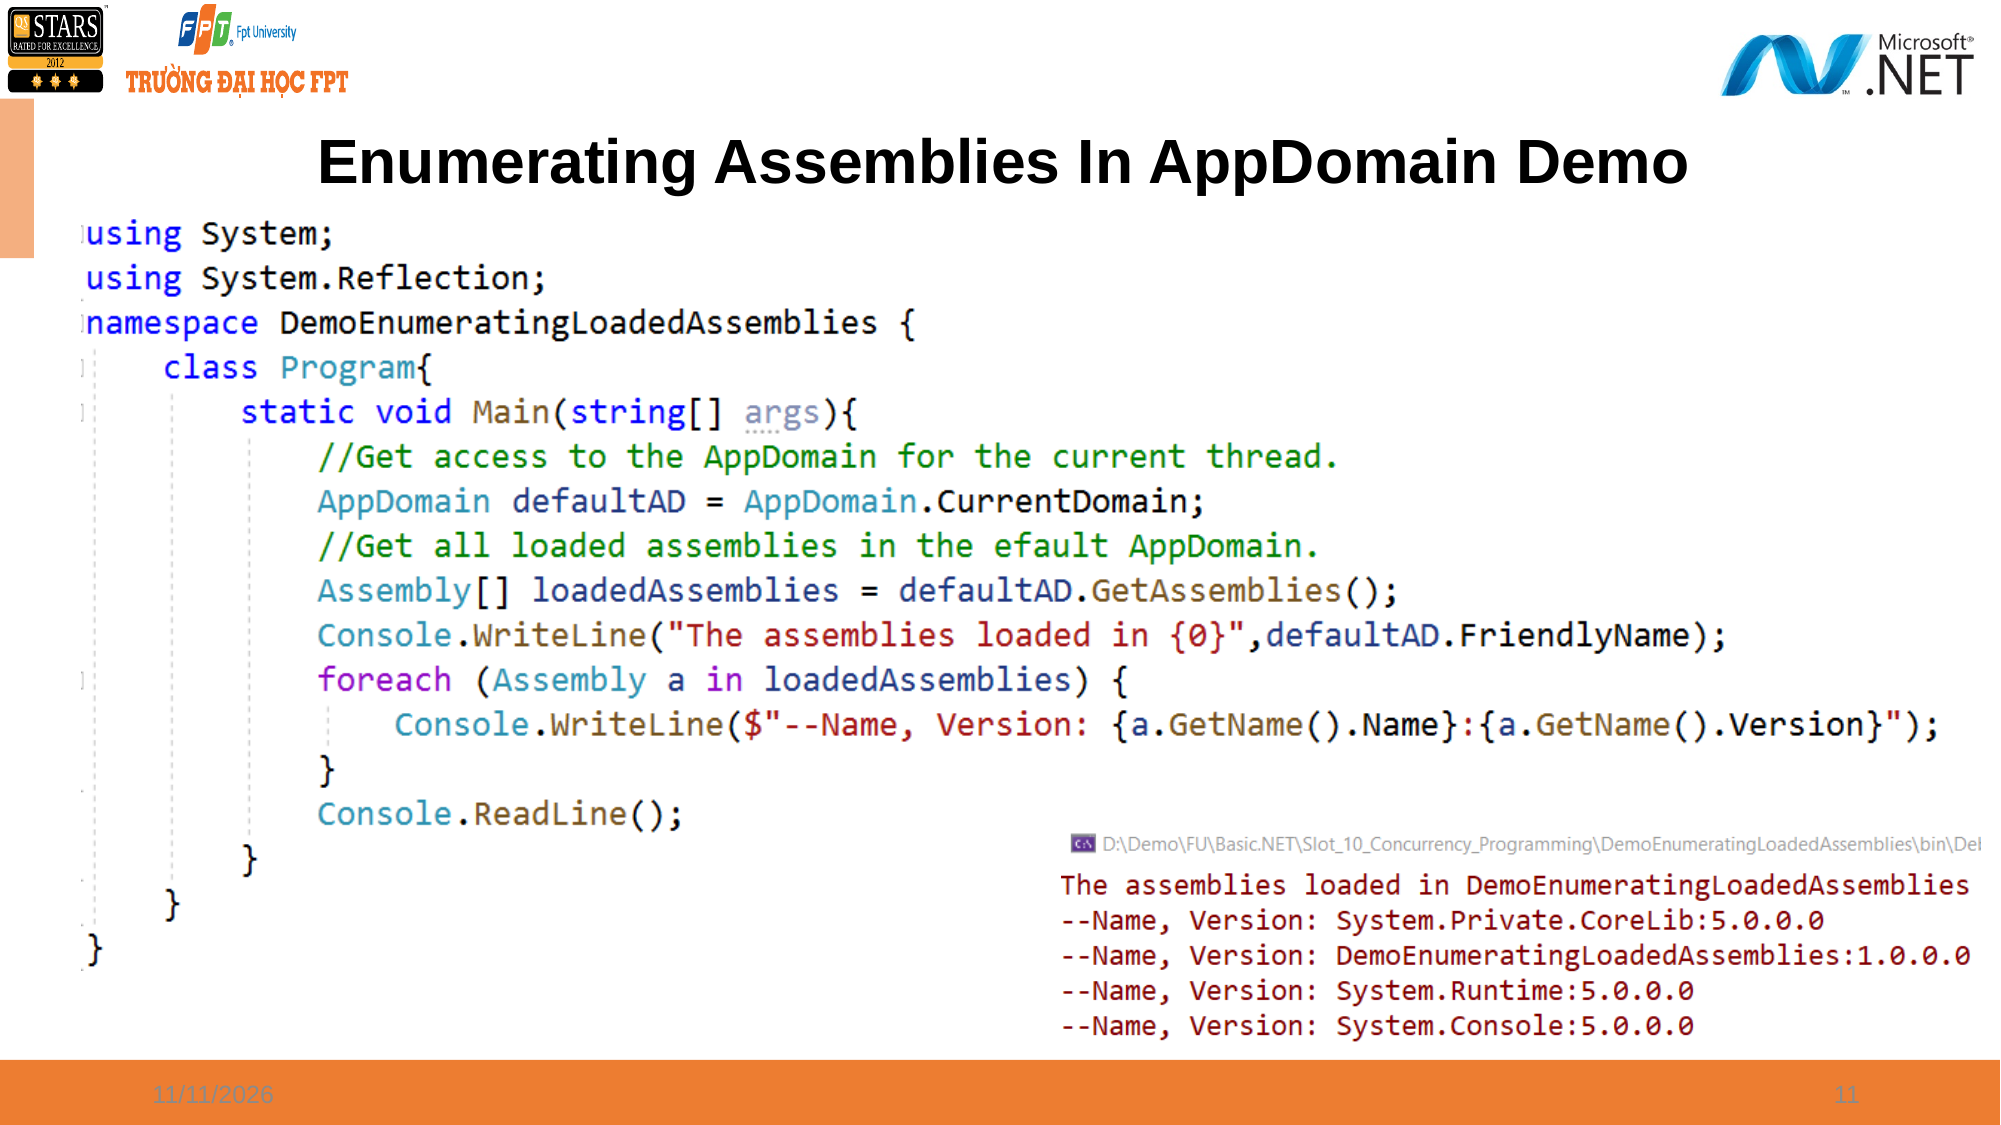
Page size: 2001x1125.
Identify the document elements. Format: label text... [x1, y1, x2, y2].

title Enumerating Assemblies In AppDomain Demo [284, 115, 1716, 211]
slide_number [137, 1063, 588, 1123]
picture [1685, 0, 2001, 129]
picture [81, 218, 1981, 1050]
slide_number 11 [1424, 1063, 1875, 1123]
